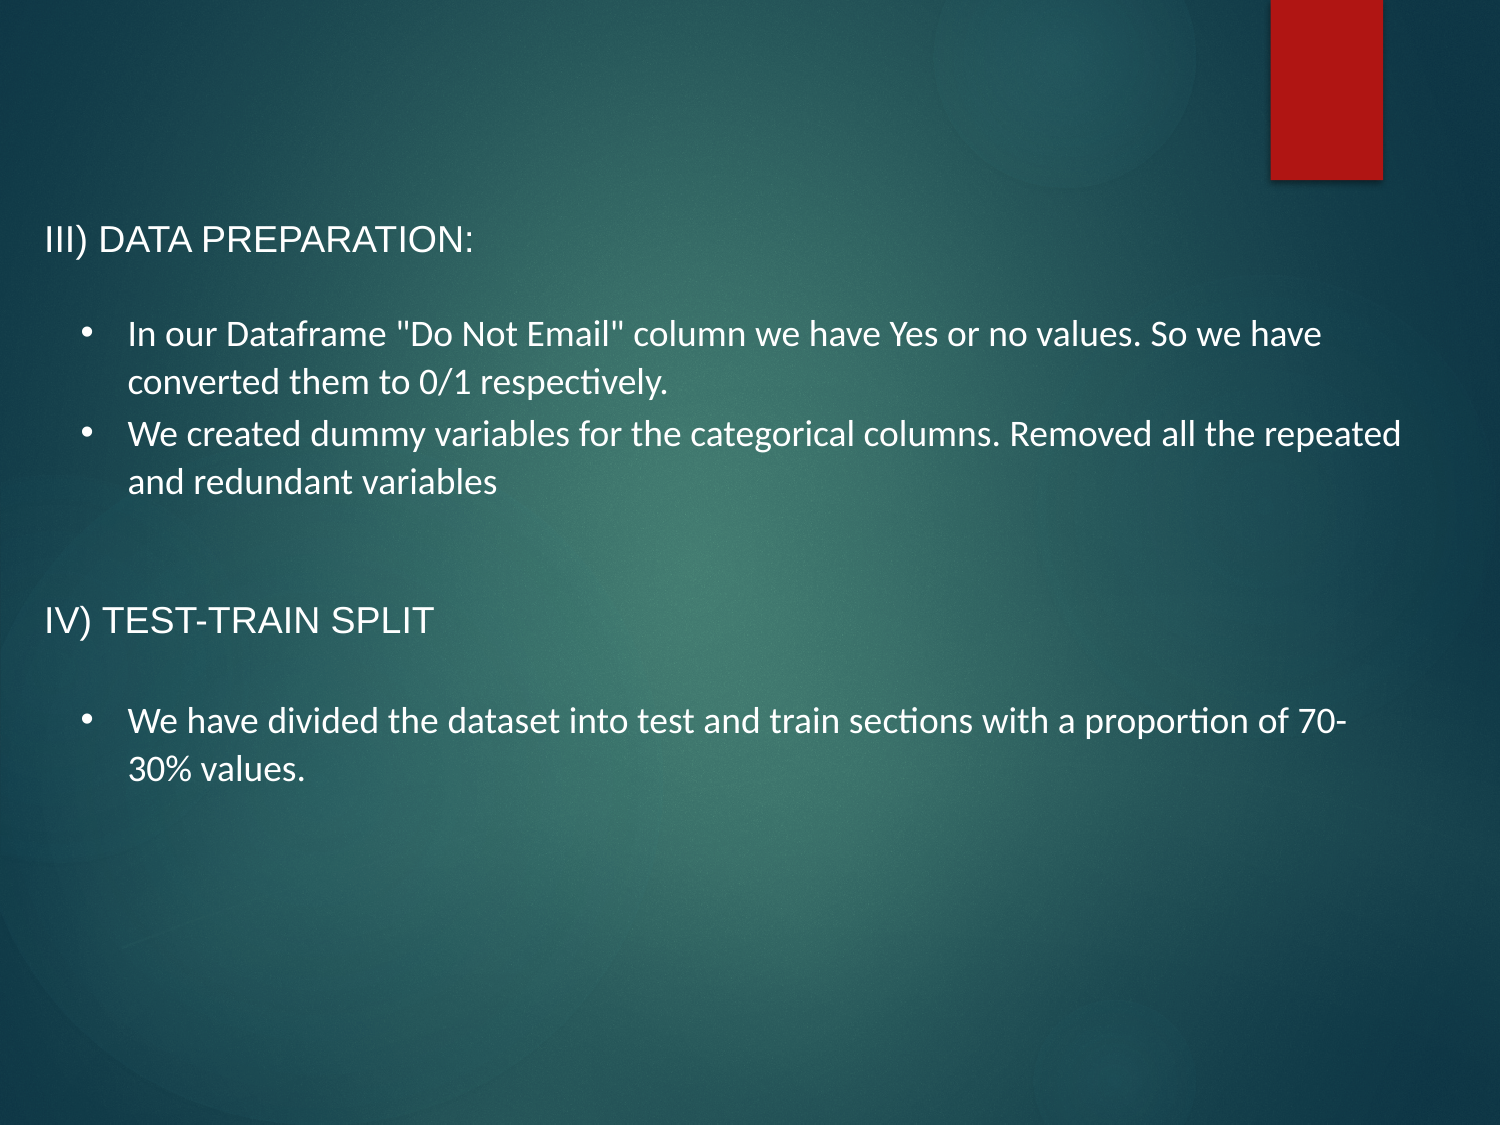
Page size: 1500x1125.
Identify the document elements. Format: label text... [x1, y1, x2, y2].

text_box III) DATA PREPARATION: In our Dataframe "Do Not Email" column we have Yes or no values. So we have converted them to 0/1 respectively. We created dummy variables for the categorical columns. Removed all the repeated and redundant variables IV) TEST-TRAIN SPLIT We have divided the dataset into test and train sections with a proportion of 70-30% values. [29, 208, 1424, 846]
